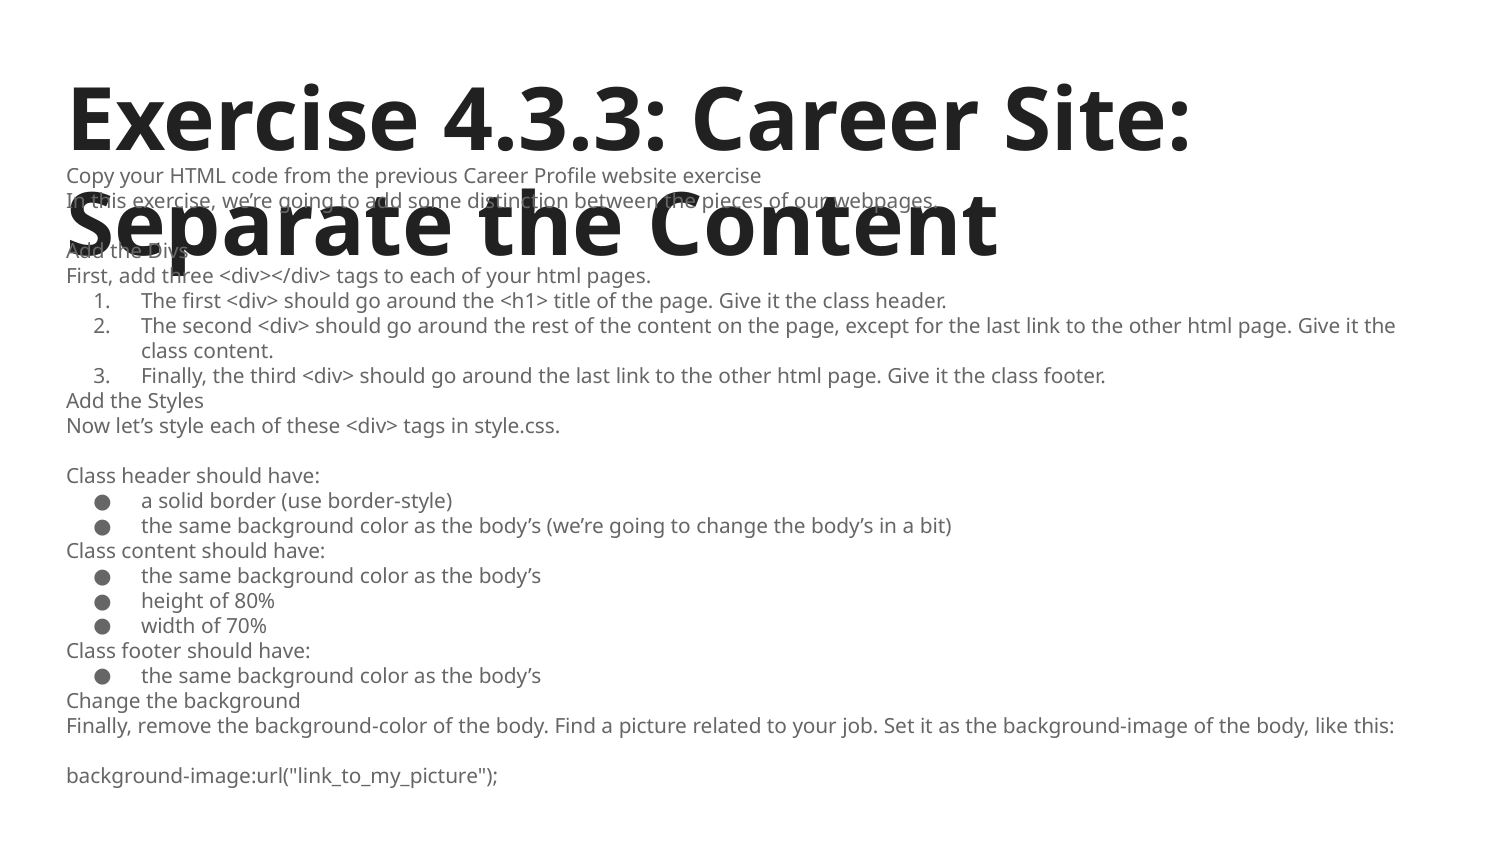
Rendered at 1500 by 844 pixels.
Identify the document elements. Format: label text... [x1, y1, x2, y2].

list Copy your HTML code from the previous Career Profile website exercise In this exercise, we’re going to add some distinction between the pieces of our webpages. Add the Divs First, add three <div></div> tags to each of your html pages. The first <div> should go around the <h1> title of the page. Give it the class header. The second <div> should go around the rest of the content on the page, except for the last link to the other html page. Give it the class content. Finally, the third <div> should go around the last link to the other html page. Give it the class footer. Add the Styles Now let’s style each of these <div> tags in style.css. Class header should have: a solid border (use border-style) the same background color as the body’s (we’re going to change the body’s in a bit) Class content should have: the same background color as the body’s height of 80% width of 70% Class footer should have: the same background color as the body’s Change the background Finally, remove the background-color of the body. Find a picture related to your job. Set it as the background-image of the body, like this: background-image:url("link_to_my_picture"); [51, 147, 1449, 844]
title Exercise 4.3.3: Career Site: Separate the Content [51, 48, 1449, 147]
